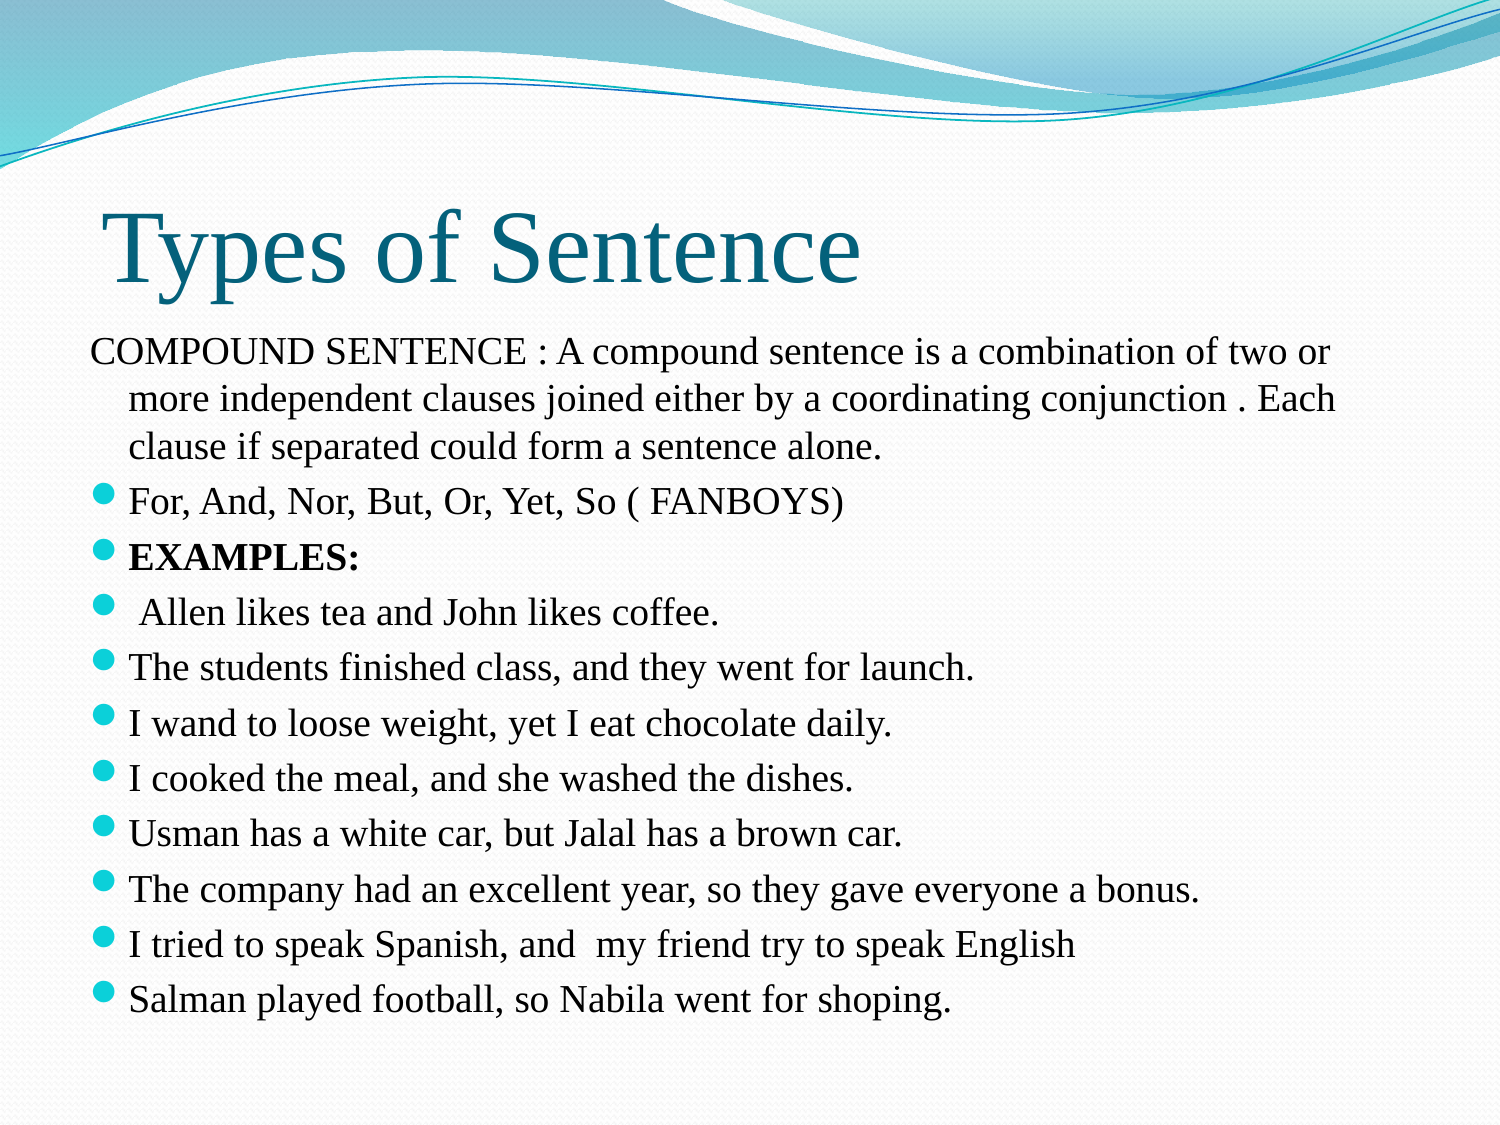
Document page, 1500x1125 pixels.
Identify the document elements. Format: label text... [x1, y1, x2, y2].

list COMPOUND SENTENCE : A compound sentence is a combination of two or more independent clauses joined either by a coordinating conjunction . Each clause if separated could form a sentence alone. For, And, Nor, But, Or, Yet, So ( FANBOYS) EXAMPLES: Allen likes tea and John likes coffee. The students finished class, and they went for launch. I wand to loose weight, yet I eat chocolate daily. I cooked the meal, and she washed the dishes. Usman has a white car, but Jalal has a brown car. The company had an excellent year, so they gave everyone a bonus. I tried to speak Spanish, and my friend try to speak English Salman played football, so Nabila went for shoping. [75, 317, 1425, 1038]
title Types of Sentence [75, 115, 1425, 303]
